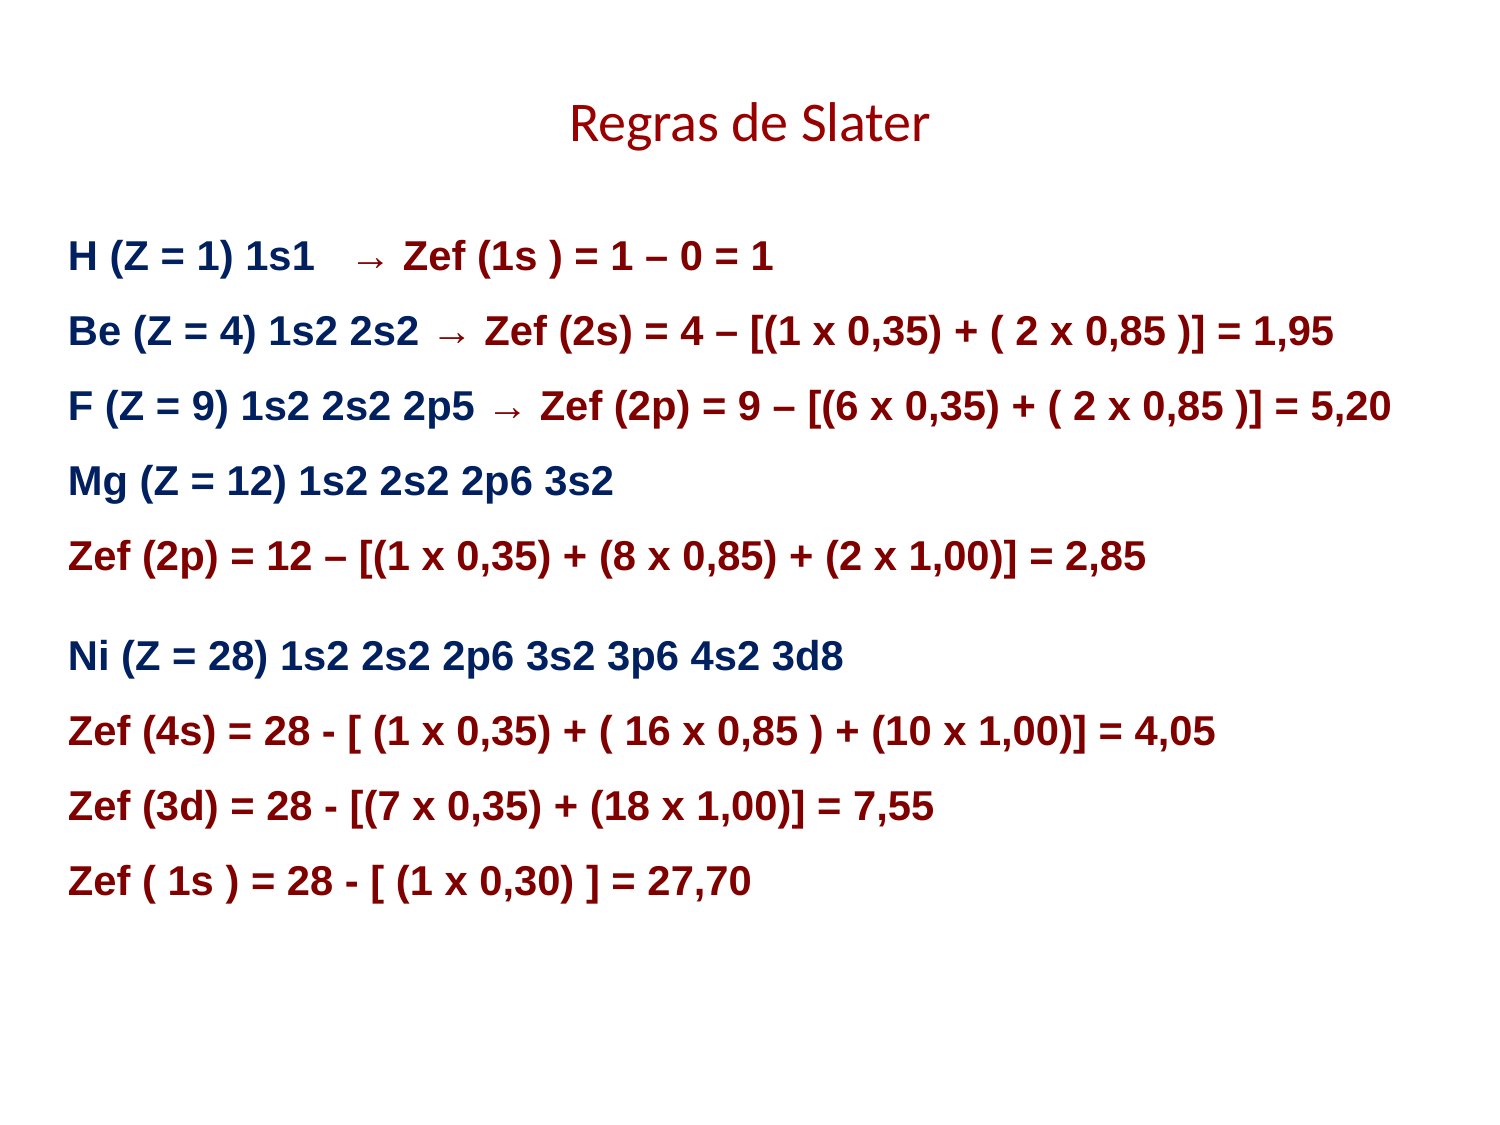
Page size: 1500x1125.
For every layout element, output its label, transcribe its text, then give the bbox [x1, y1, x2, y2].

title Regras de Slater [187, 78, 1313, 161]
text_box H (Z = 1) 1s1 → Zef (1s ) = 1 – 0 = 1 Be (Z = 4) 1s2 2s2 → Zef (2s) = 4 – [(1 x 0,35) + ( 2 x 0,85 )] = 1,95 F (Z = 9) 1s2 2s2 2p5 → Zef (2p) = 9 – [(6 x 0,35) + ( 2 x 0,85 )] = 5,20 Mg (Z = 12) 1s2 2s2 2p6 3s2 Zef (2p) = 12 – [(1 x 0,35) + (8 x 0,85) + (2 x 1,00)] = 2,85 Ni (Z = 28) 1s2 2s2 2p6 3s2 3p6 4s2 3d8 Zef (4s) = 28 - [ (1 x 0,35) + ( 16 x 0,85 ) + (10 x 1,00)] = 4,05 Zef (3d) = 28 - [(7 x 0,35) + (18 x 1,00)] = 7,55 Zef ( 1s ) = 28 - [ (1 x 0,30) ] = 27,70 [53, 196, 1447, 911]
